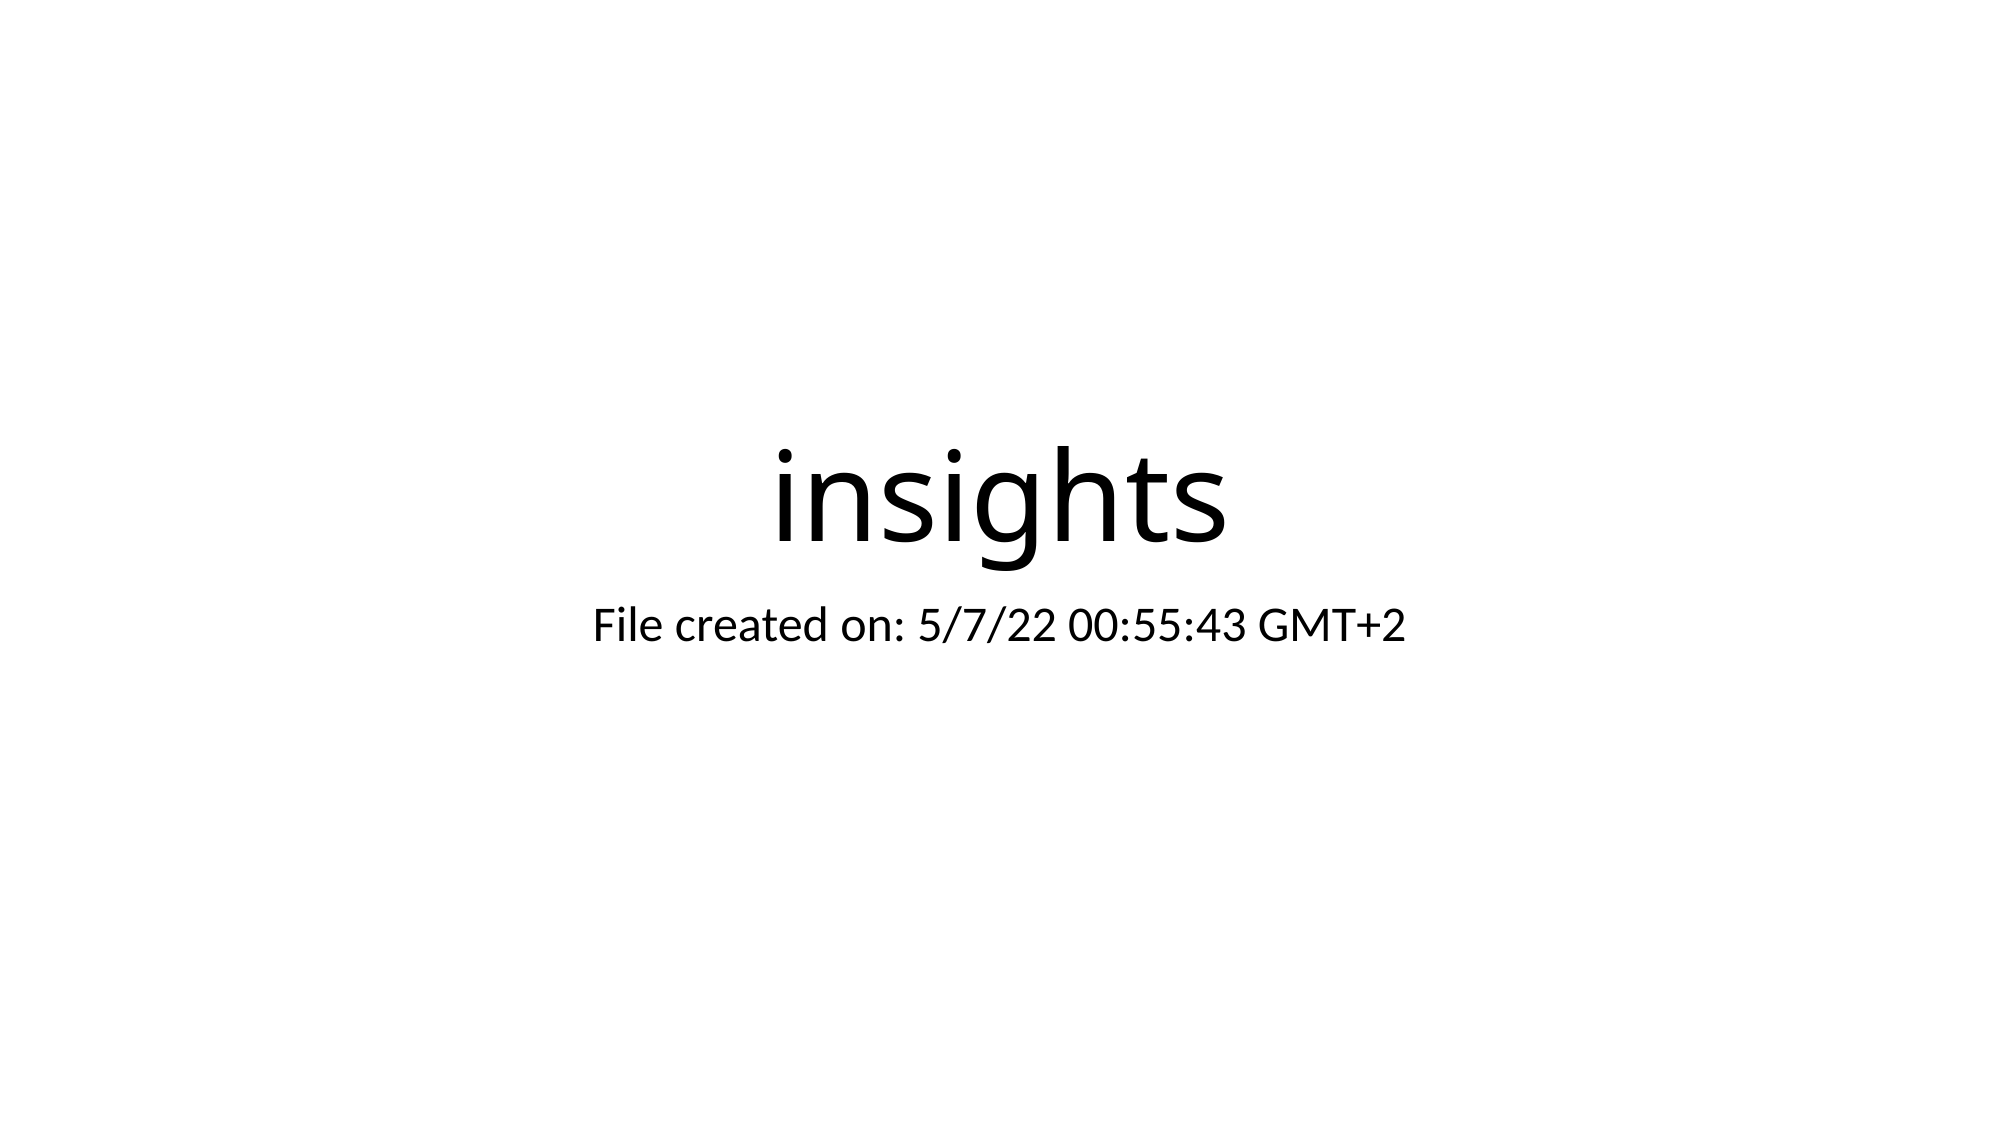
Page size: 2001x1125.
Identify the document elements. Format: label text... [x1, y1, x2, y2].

title insights [249, 184, 1750, 576]
subtitle File created on: 5/7/22 00:55:43 GMT+2 [249, 590, 1750, 863]
